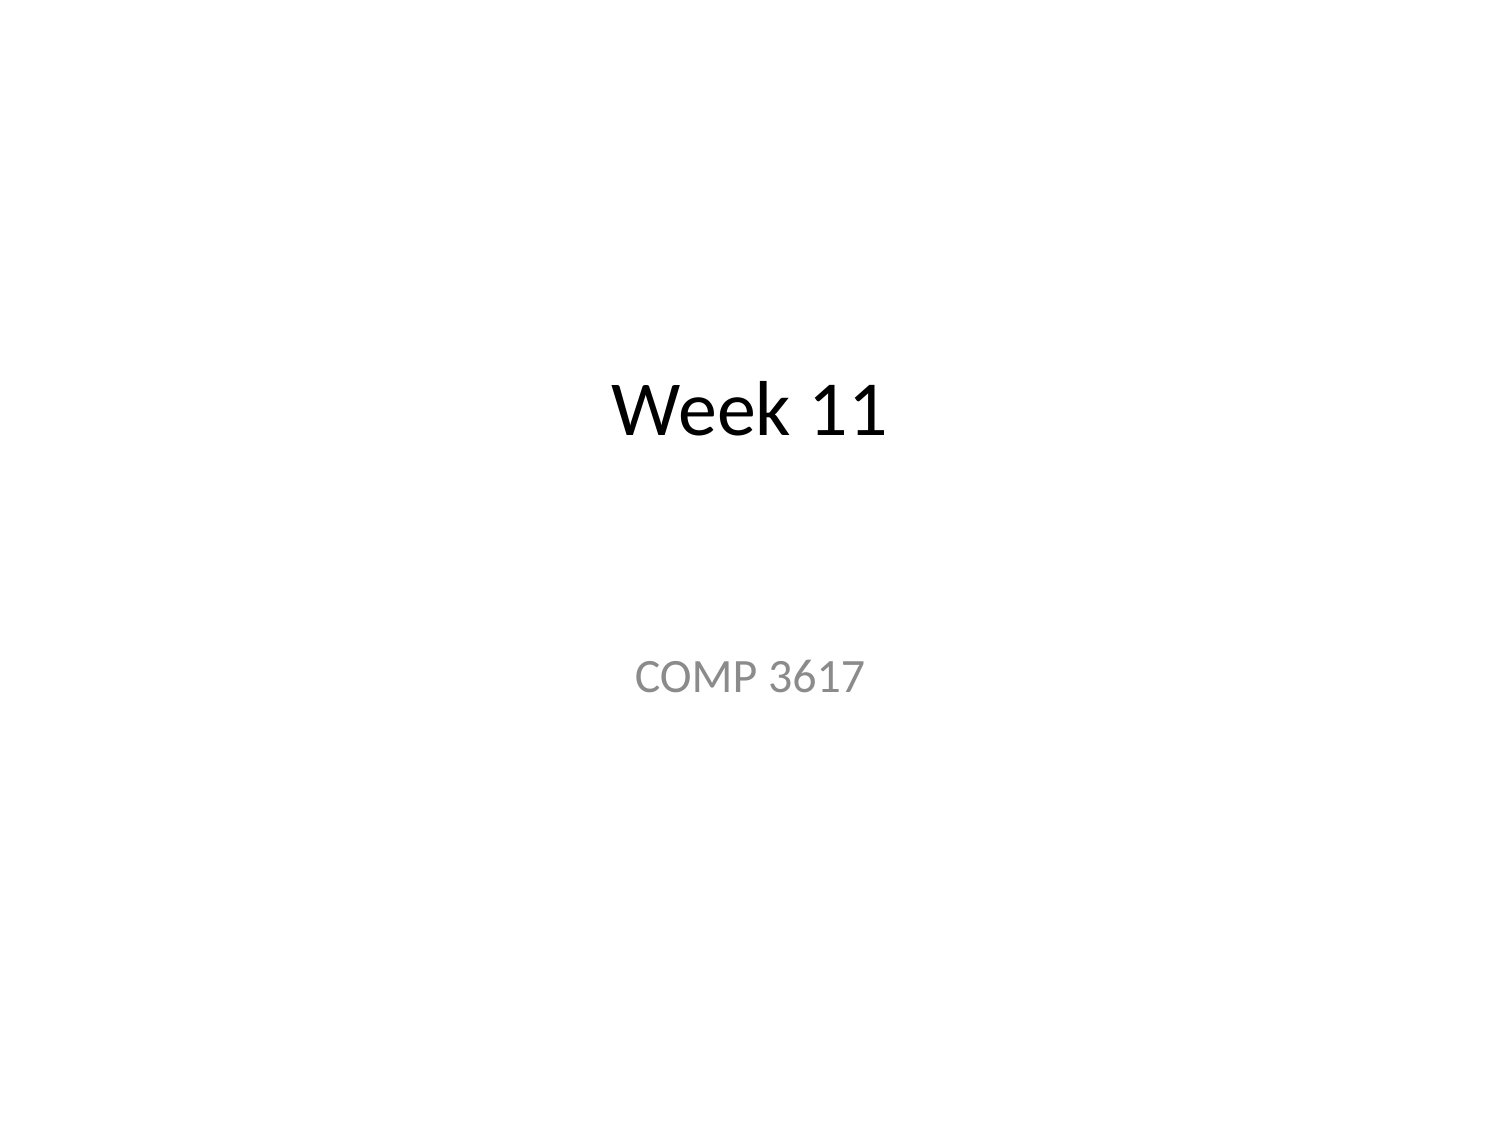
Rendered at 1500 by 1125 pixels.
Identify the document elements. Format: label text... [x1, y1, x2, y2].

subtitle COMP 3617 [225, 637, 1275, 711]
title Week 11 [112, 349, 1388, 459]
